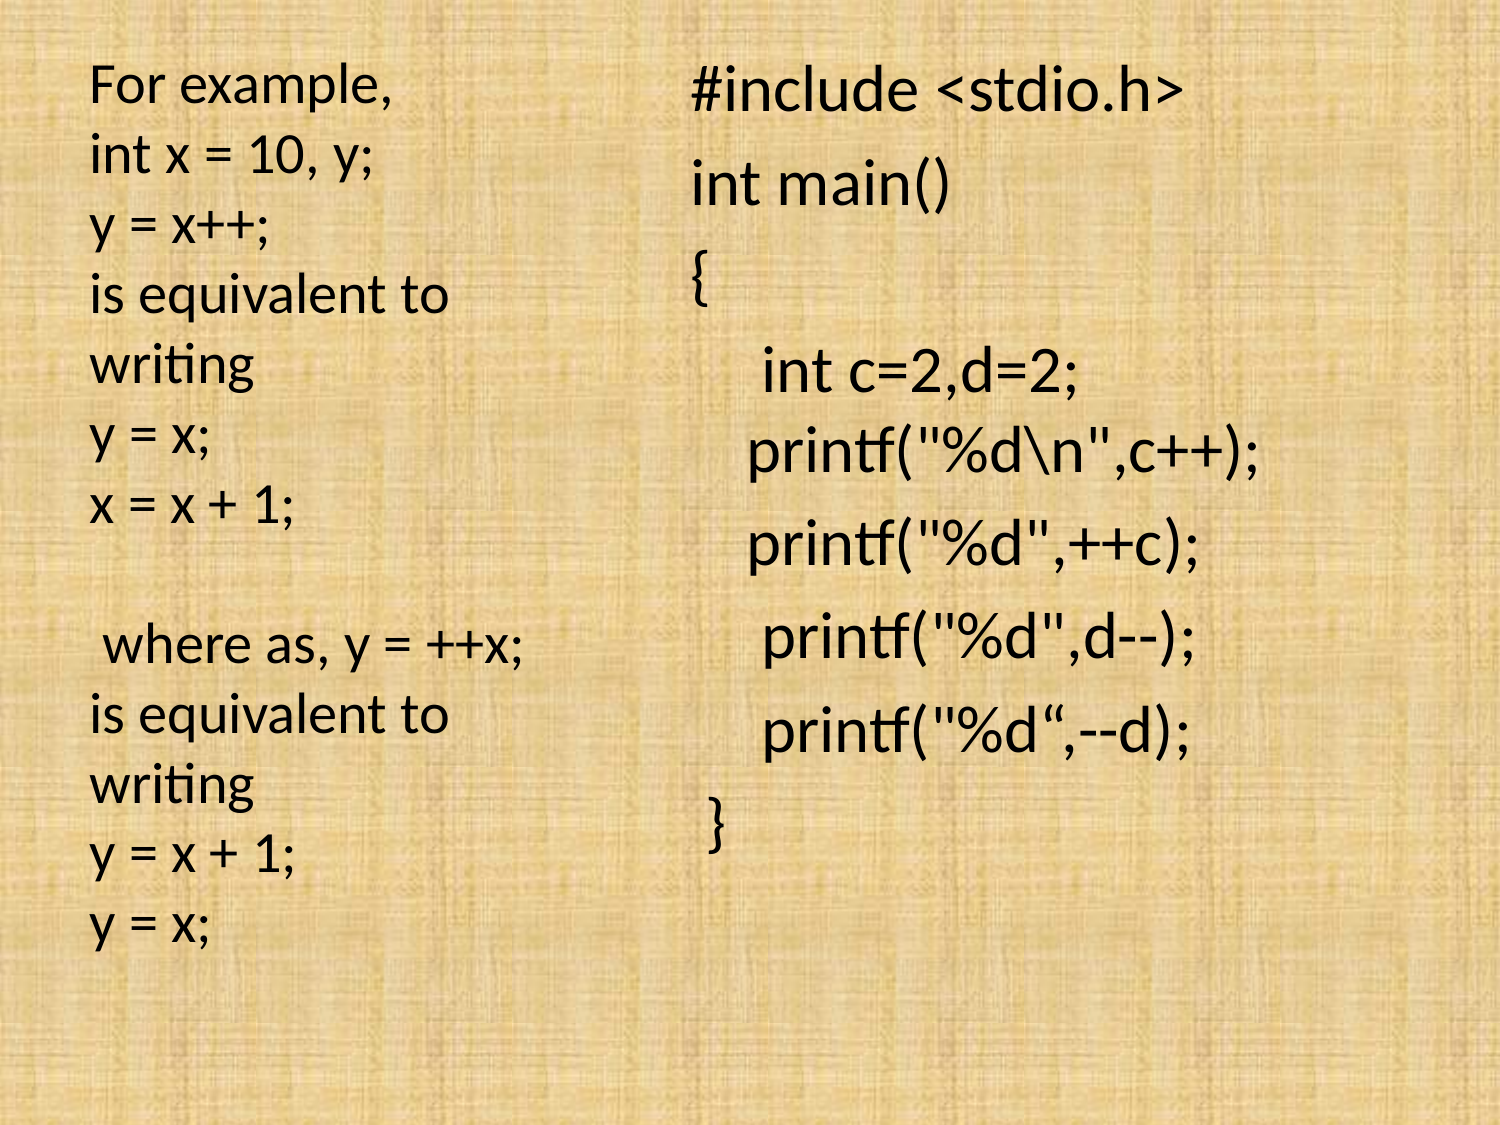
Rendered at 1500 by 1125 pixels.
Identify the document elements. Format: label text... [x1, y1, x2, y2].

picture [0, 0, 1500, 1125]
list #include <stdio.h> int main() { int c=2,d=2; printf("%d\n",c++); printf("%d",++c); printf("%d",d--); printf("%d“,--d); } [675, 37, 1413, 1063]
text_box For example, int x = 10, y; y = x++; is equivalent to writing y = x; x = x + 1; where as, y = ++x; is equivalent to writing y = x + 1; y = x; [74, 37, 588, 962]
